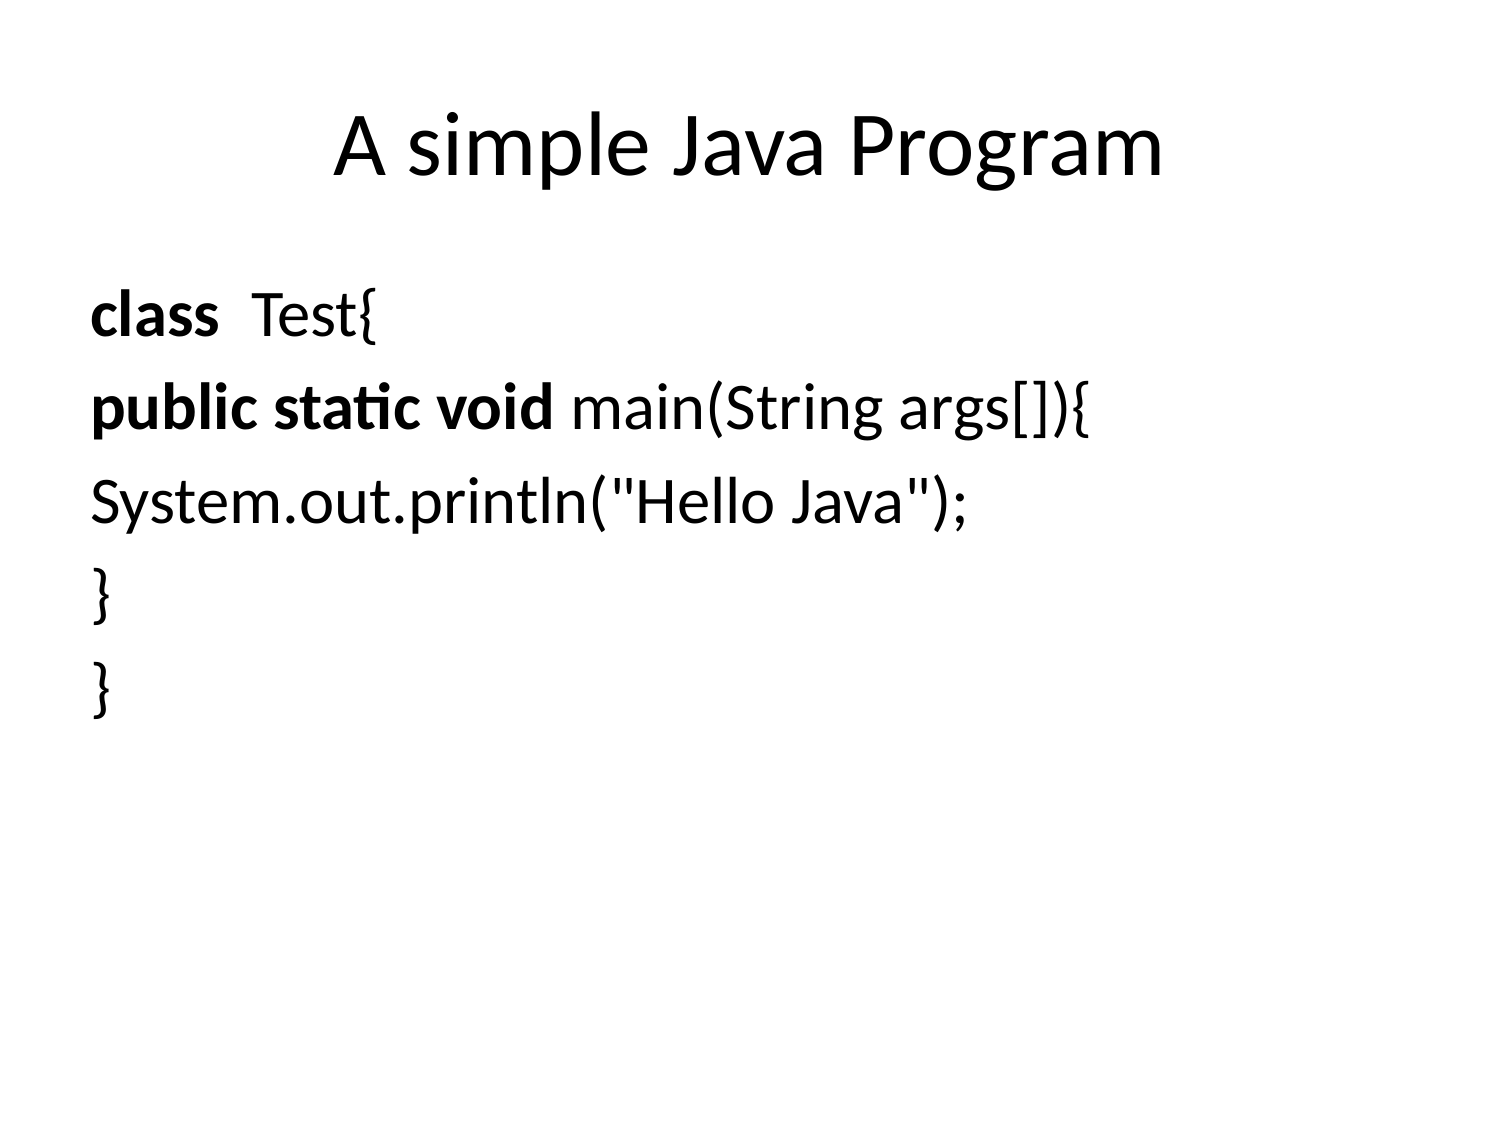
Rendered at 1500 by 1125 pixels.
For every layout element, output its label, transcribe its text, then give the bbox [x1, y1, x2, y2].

title A simple Java Program [75, 45, 1425, 233]
list class Test{ public static void main(String args[]){ System.out.println("Hello Java"); } } [75, 262, 1425, 1005]
